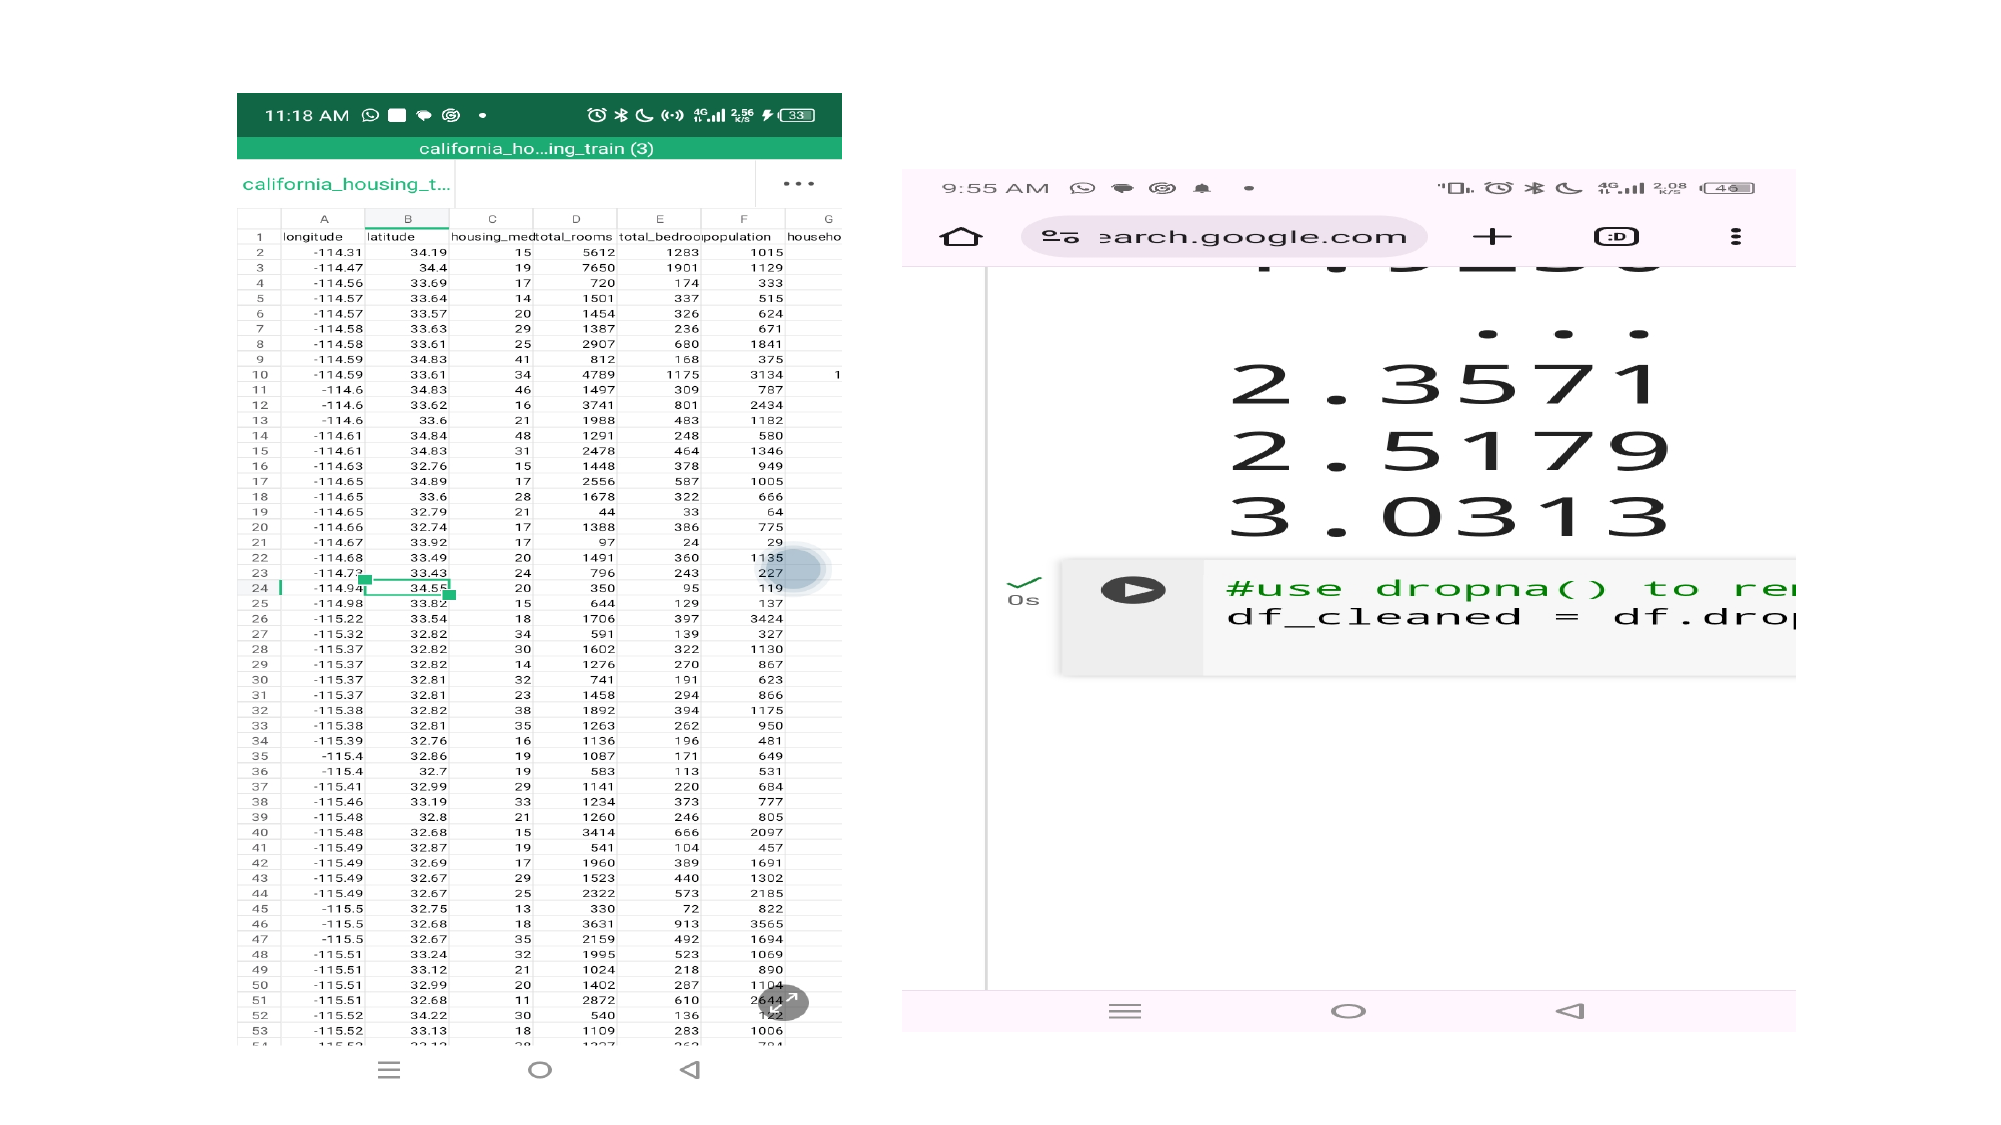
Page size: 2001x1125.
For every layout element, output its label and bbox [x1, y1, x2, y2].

picture [237, 93, 842, 1094]
picture [902, 169, 1796, 1032]
